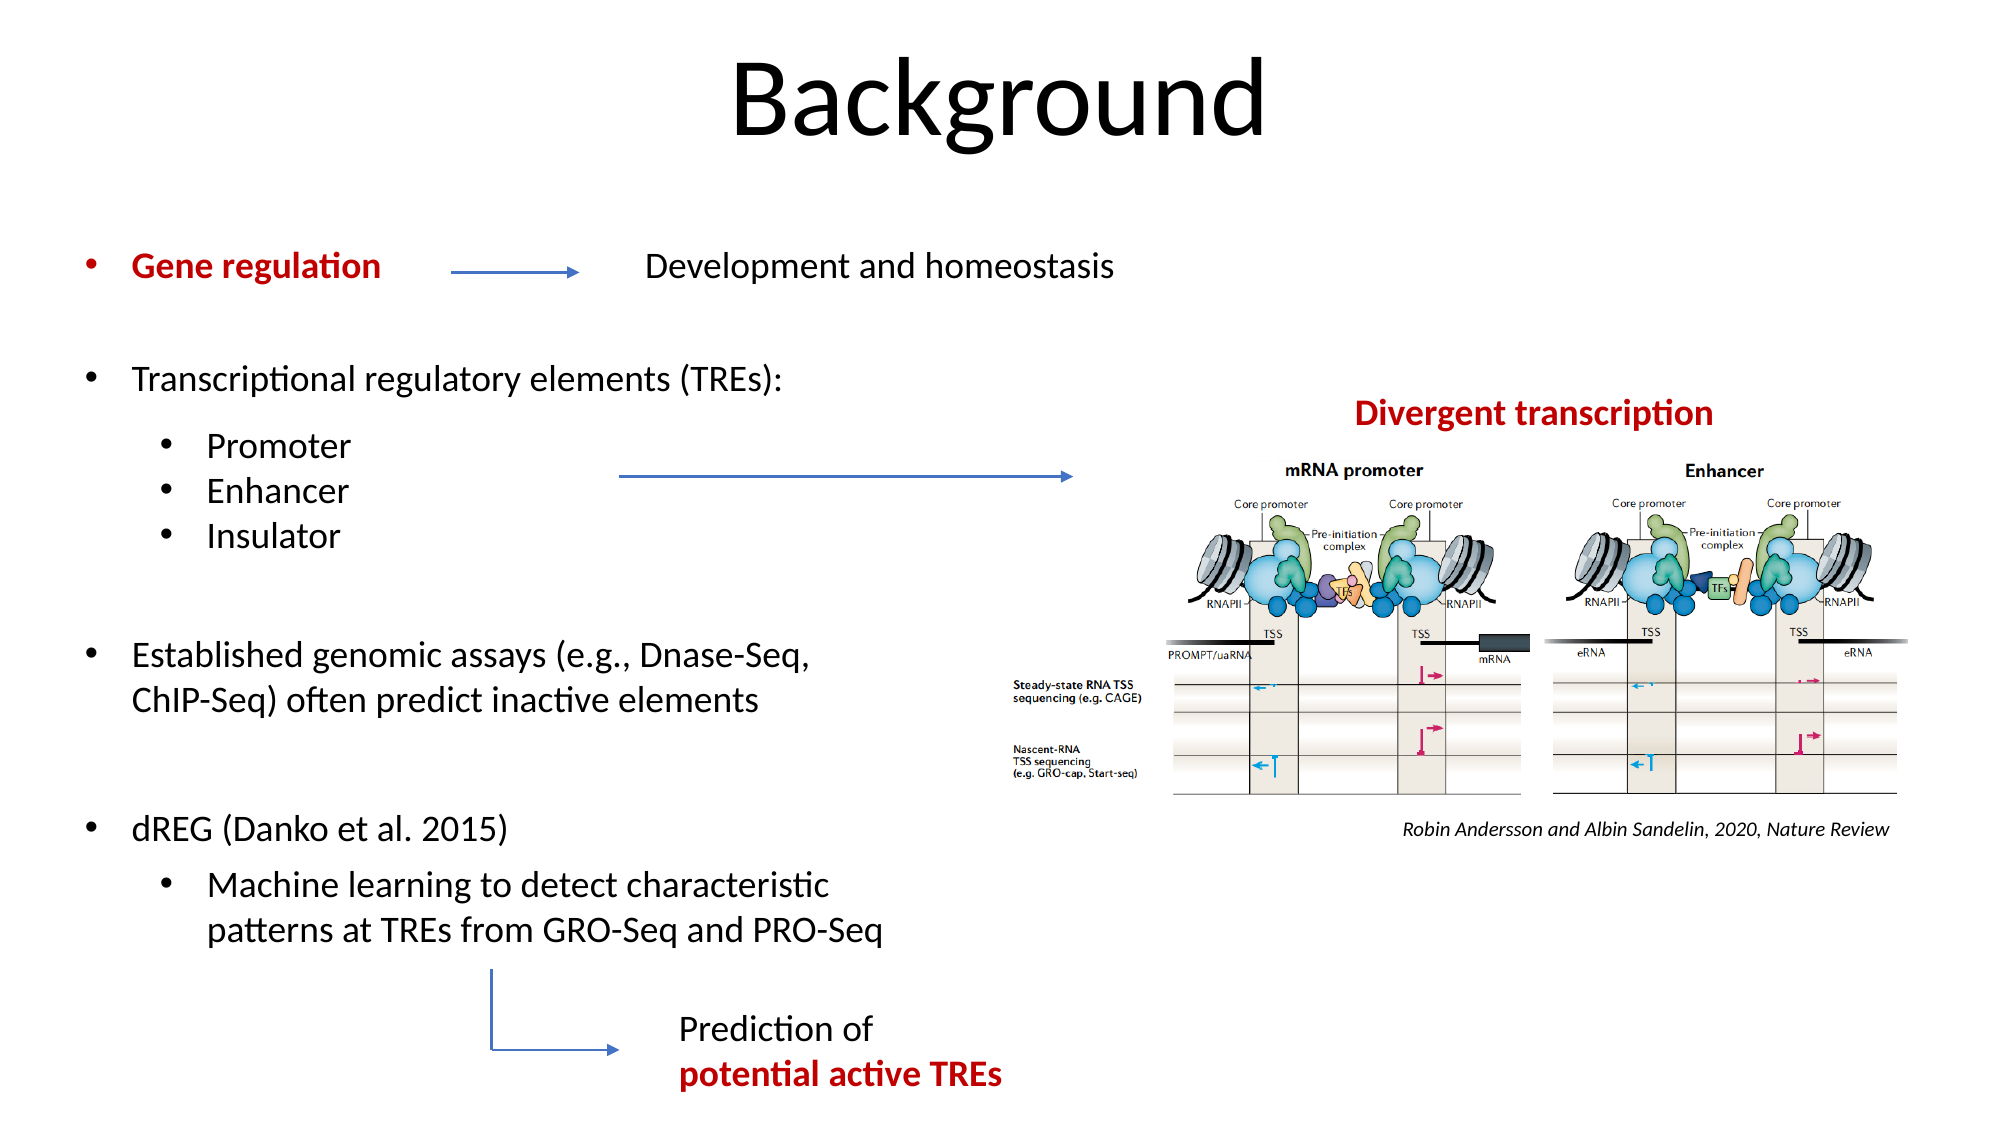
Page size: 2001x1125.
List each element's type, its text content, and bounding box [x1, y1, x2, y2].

picture [1008, 454, 1914, 803]
text_box Background [0, 15, 2000, 166]
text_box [70, 233, 1968, 856]
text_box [70, 852, 1032, 1103]
